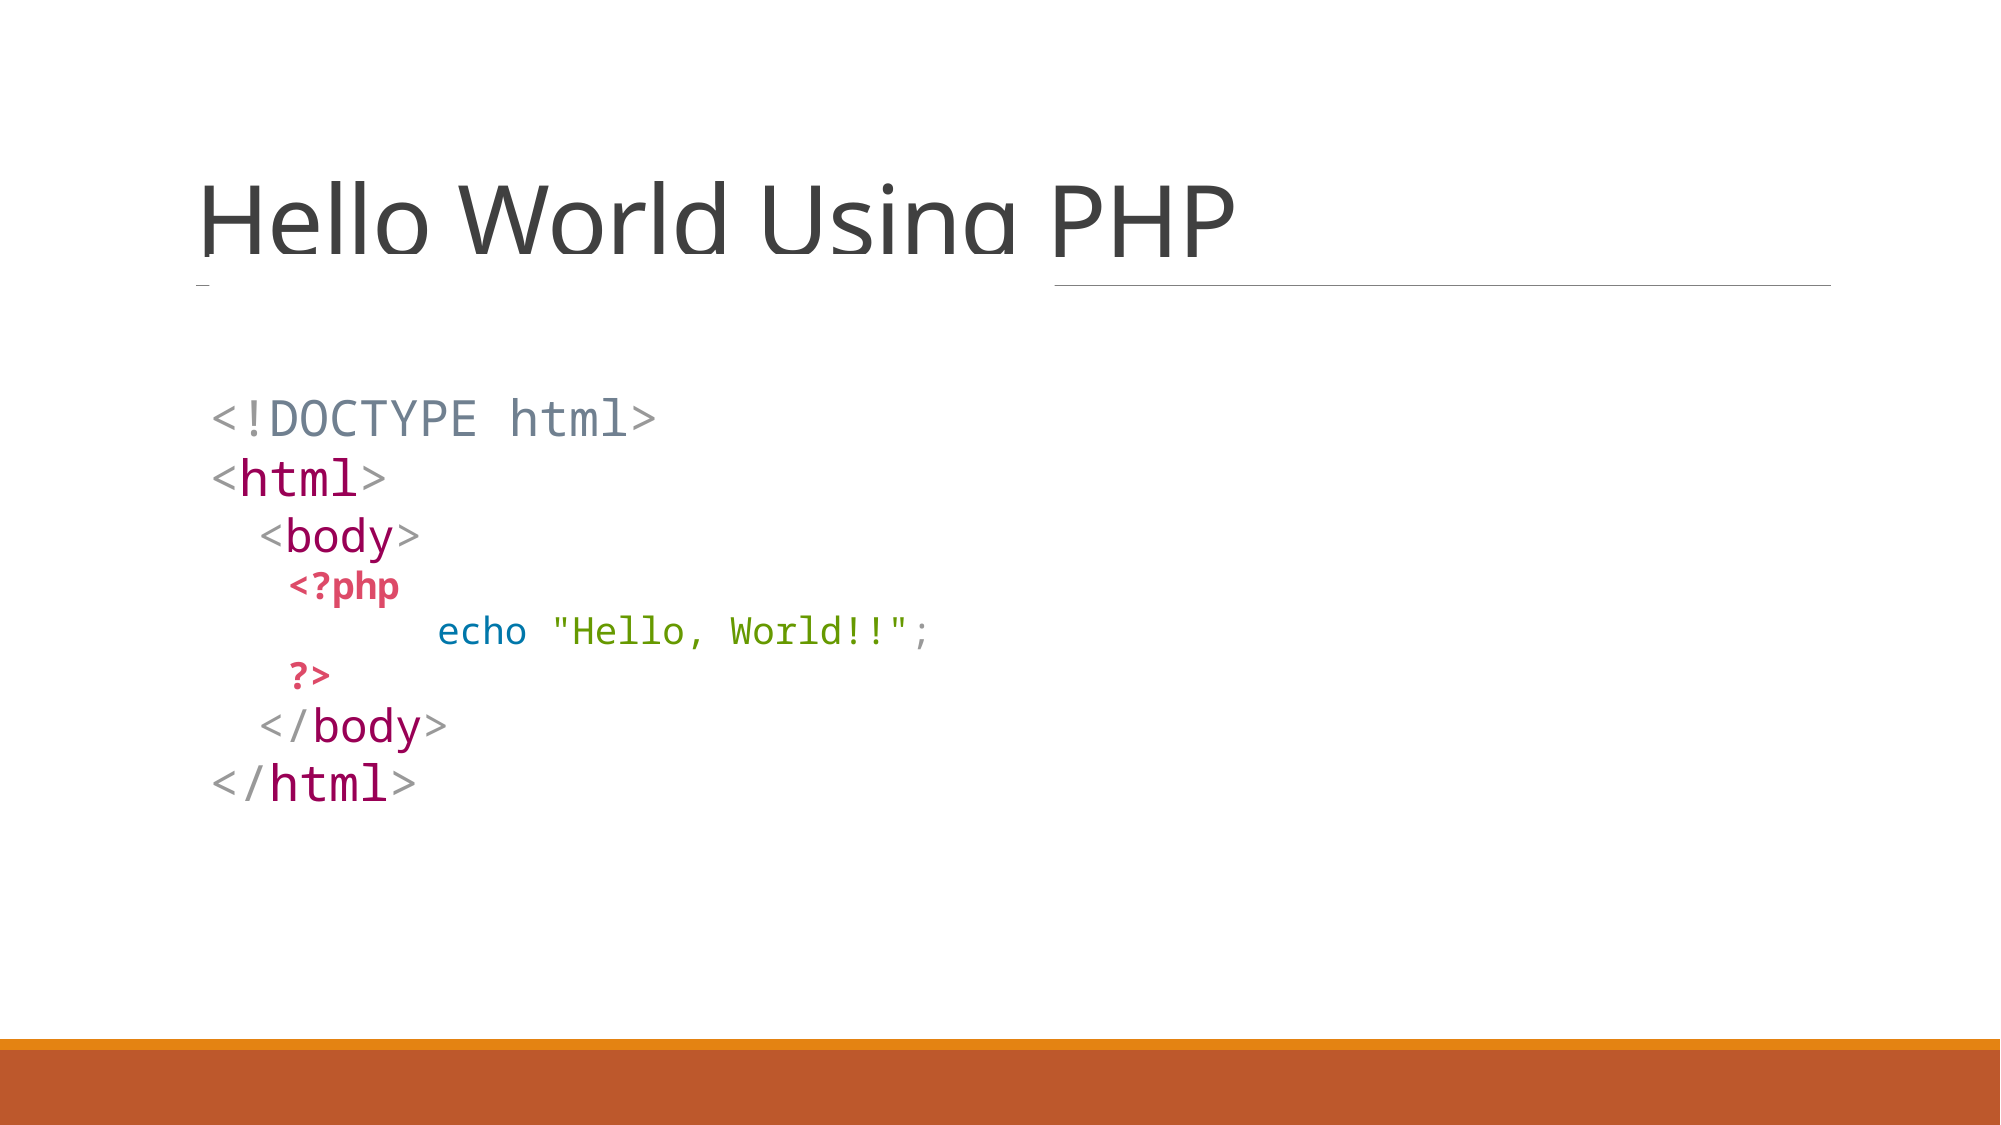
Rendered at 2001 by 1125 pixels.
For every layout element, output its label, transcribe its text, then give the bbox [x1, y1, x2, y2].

title Hello World Using PHP [180, 47, 1830, 285]
list <!DOCTYPE html> <html> <body> <?php echo "Hello, World!!"; ?> </body> </html> [209, 254, 1055, 944]
